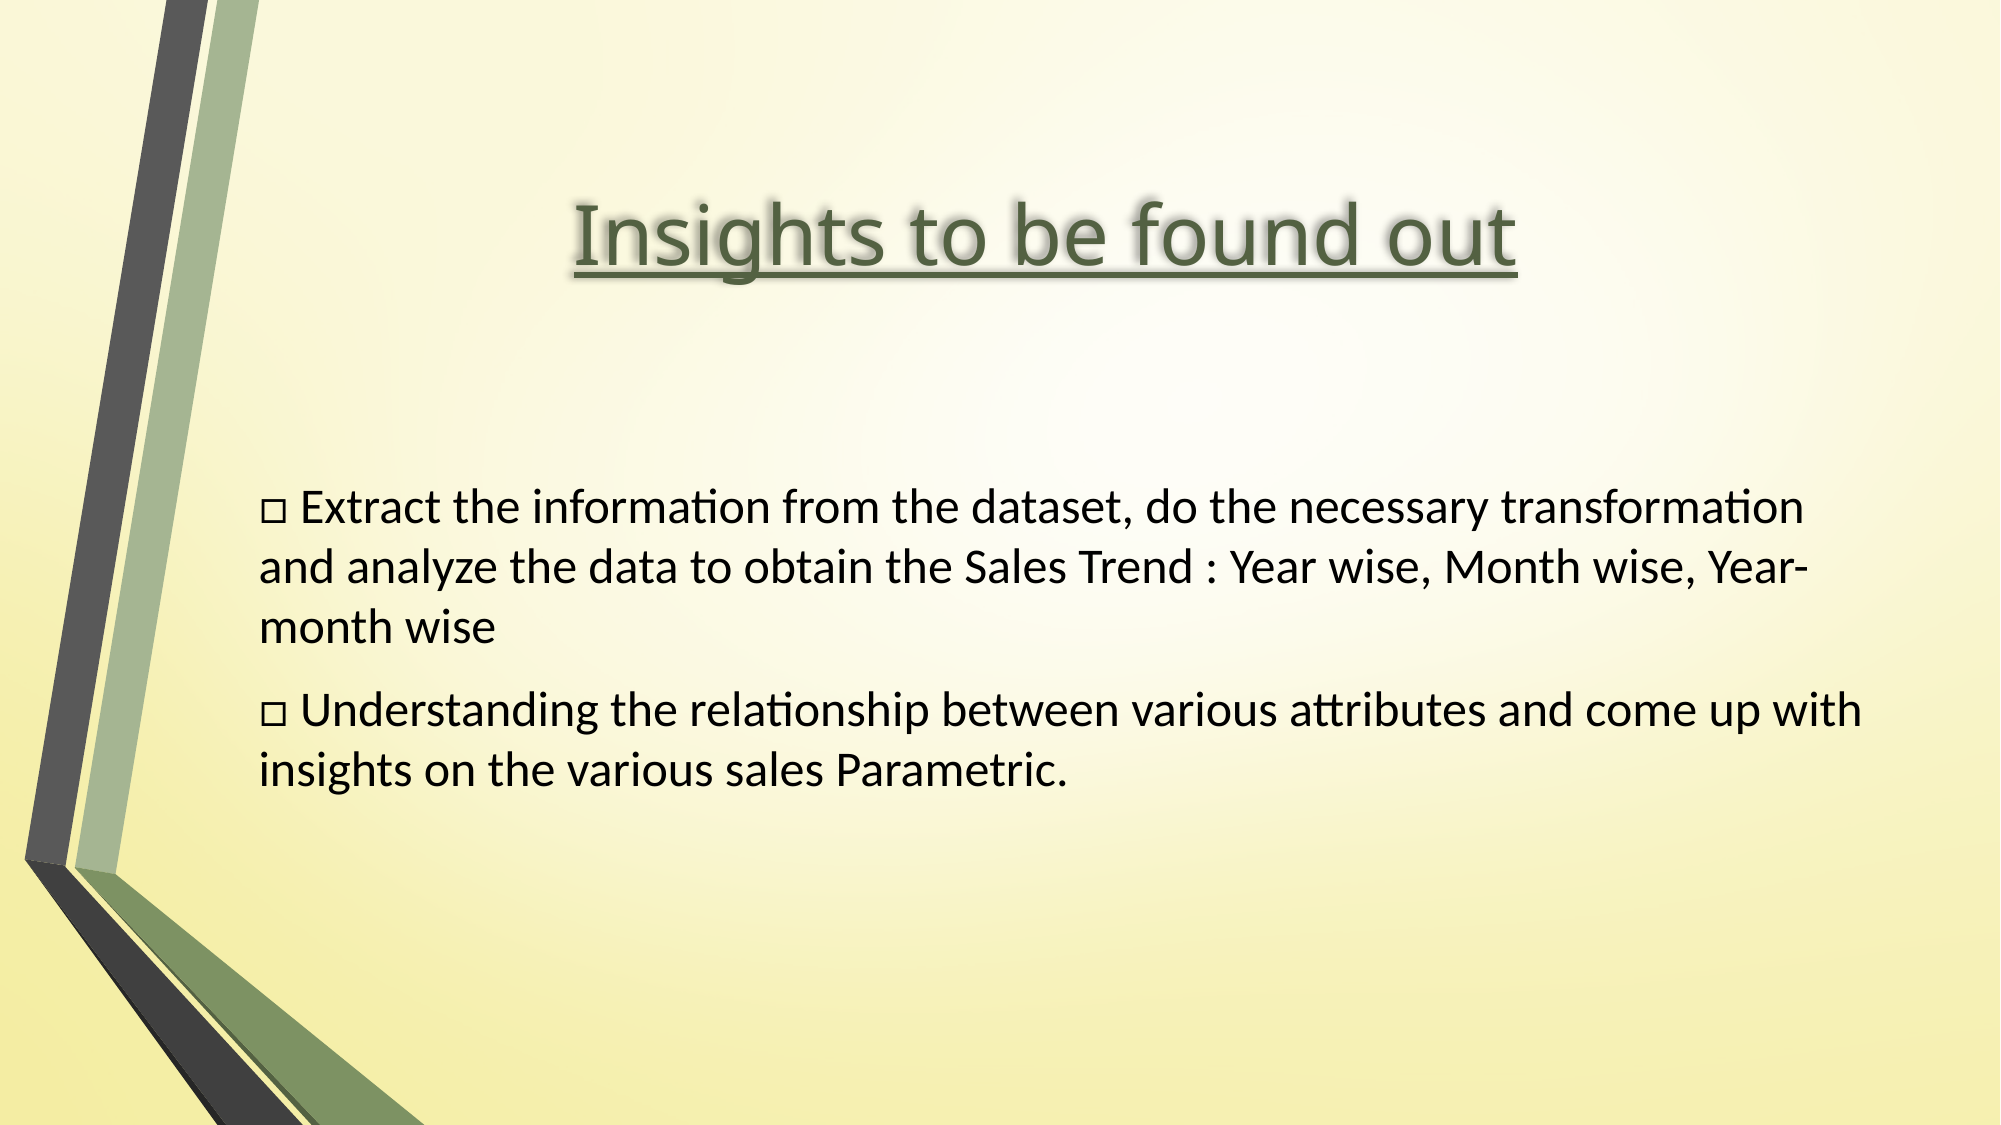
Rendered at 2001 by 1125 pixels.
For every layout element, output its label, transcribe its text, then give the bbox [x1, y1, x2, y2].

list □ Extract the information from the dataset, do the necessary transformation and analyze the data to obtain the Sales Trend : Year wise, Month wise, Year-month wise □ Understanding the relationship between various attributes and come up with insights on the various sales Parametric. [243, 249, 1887, 1021]
title Insights to be found out [224, 192, 1868, 372]
